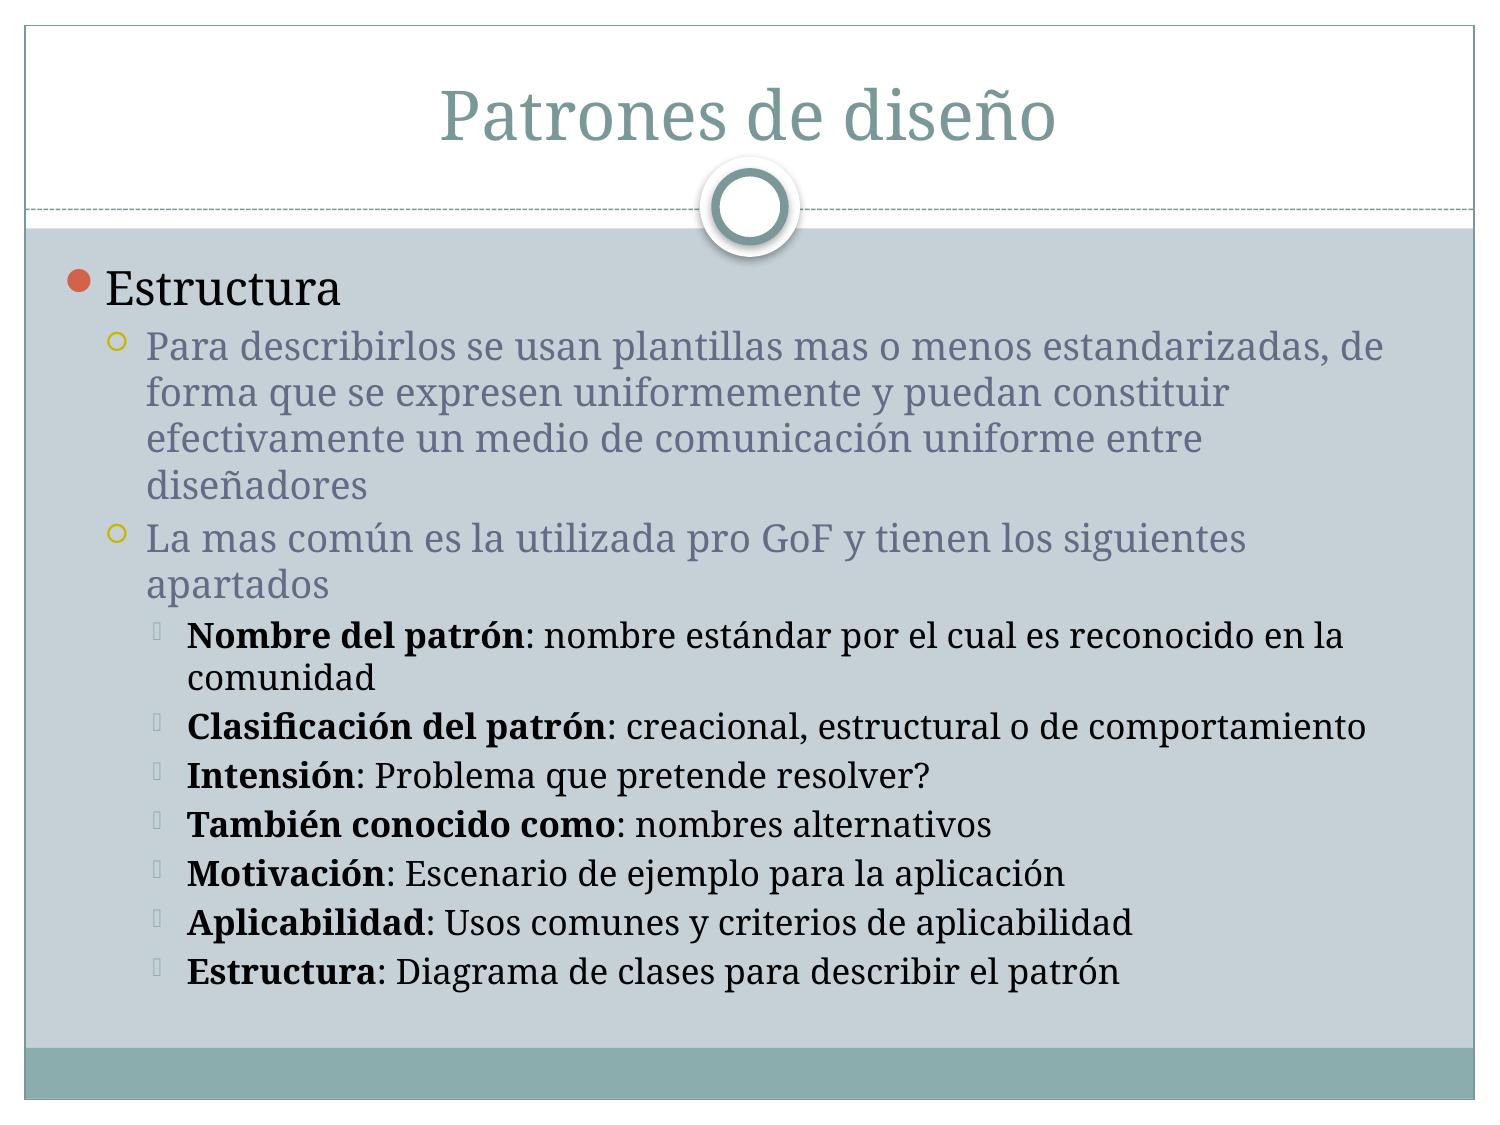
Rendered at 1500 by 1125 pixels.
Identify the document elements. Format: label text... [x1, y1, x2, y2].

list Estructura Para describirlos se usan plantillas mas o menos estandarizadas, de forma que se expresen uniformemente y puedan constituir efectivamente un medio de comunicación uniforme entre diseñadores La mas común es la utilizada pro GoF y tienen los siguientes apartados Nombre del patrón: nombre estándar por el cual es reconocido en la comunidad Clasificación del patrón: creacional, estructural o de comportamiento Intensión: Problema que pretende resolver? También conocido como: nombres alternativos Motivación: Escenario de ejemplo para la aplicación Aplicabilidad: Usos comunes y criterios de aplicabilidad Estructura: Diagrama de clases para describir el patrón [49, 250, 1445, 1001]
title Patrones de diseño [49, 37, 1450, 162]
